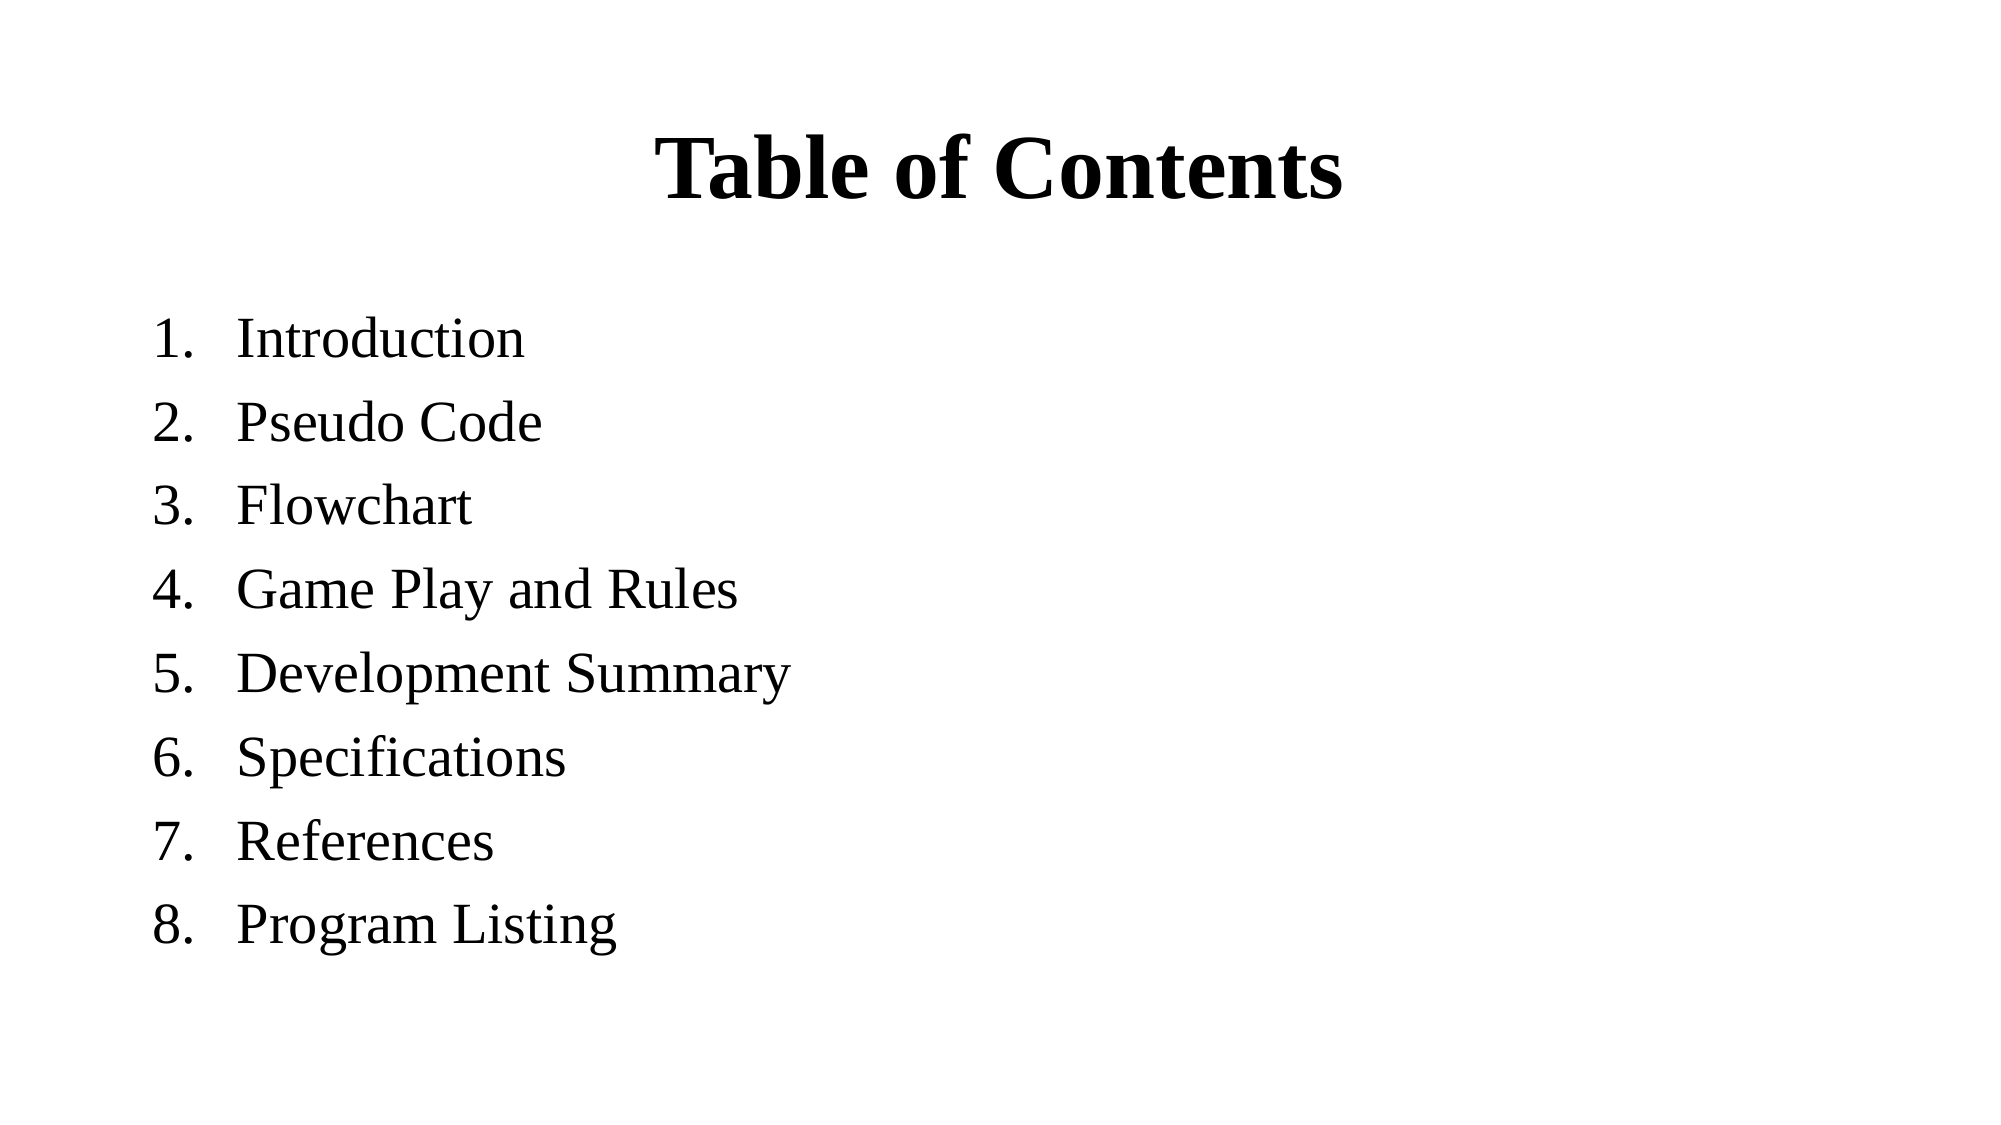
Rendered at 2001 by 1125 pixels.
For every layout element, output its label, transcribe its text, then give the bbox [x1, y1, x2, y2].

list Introduction Pseudo Code Flowchart Game Play and Rules Development Summary Specifications References Program Listing [137, 299, 1863, 1014]
title Table of Contents [137, 59, 1863, 278]
